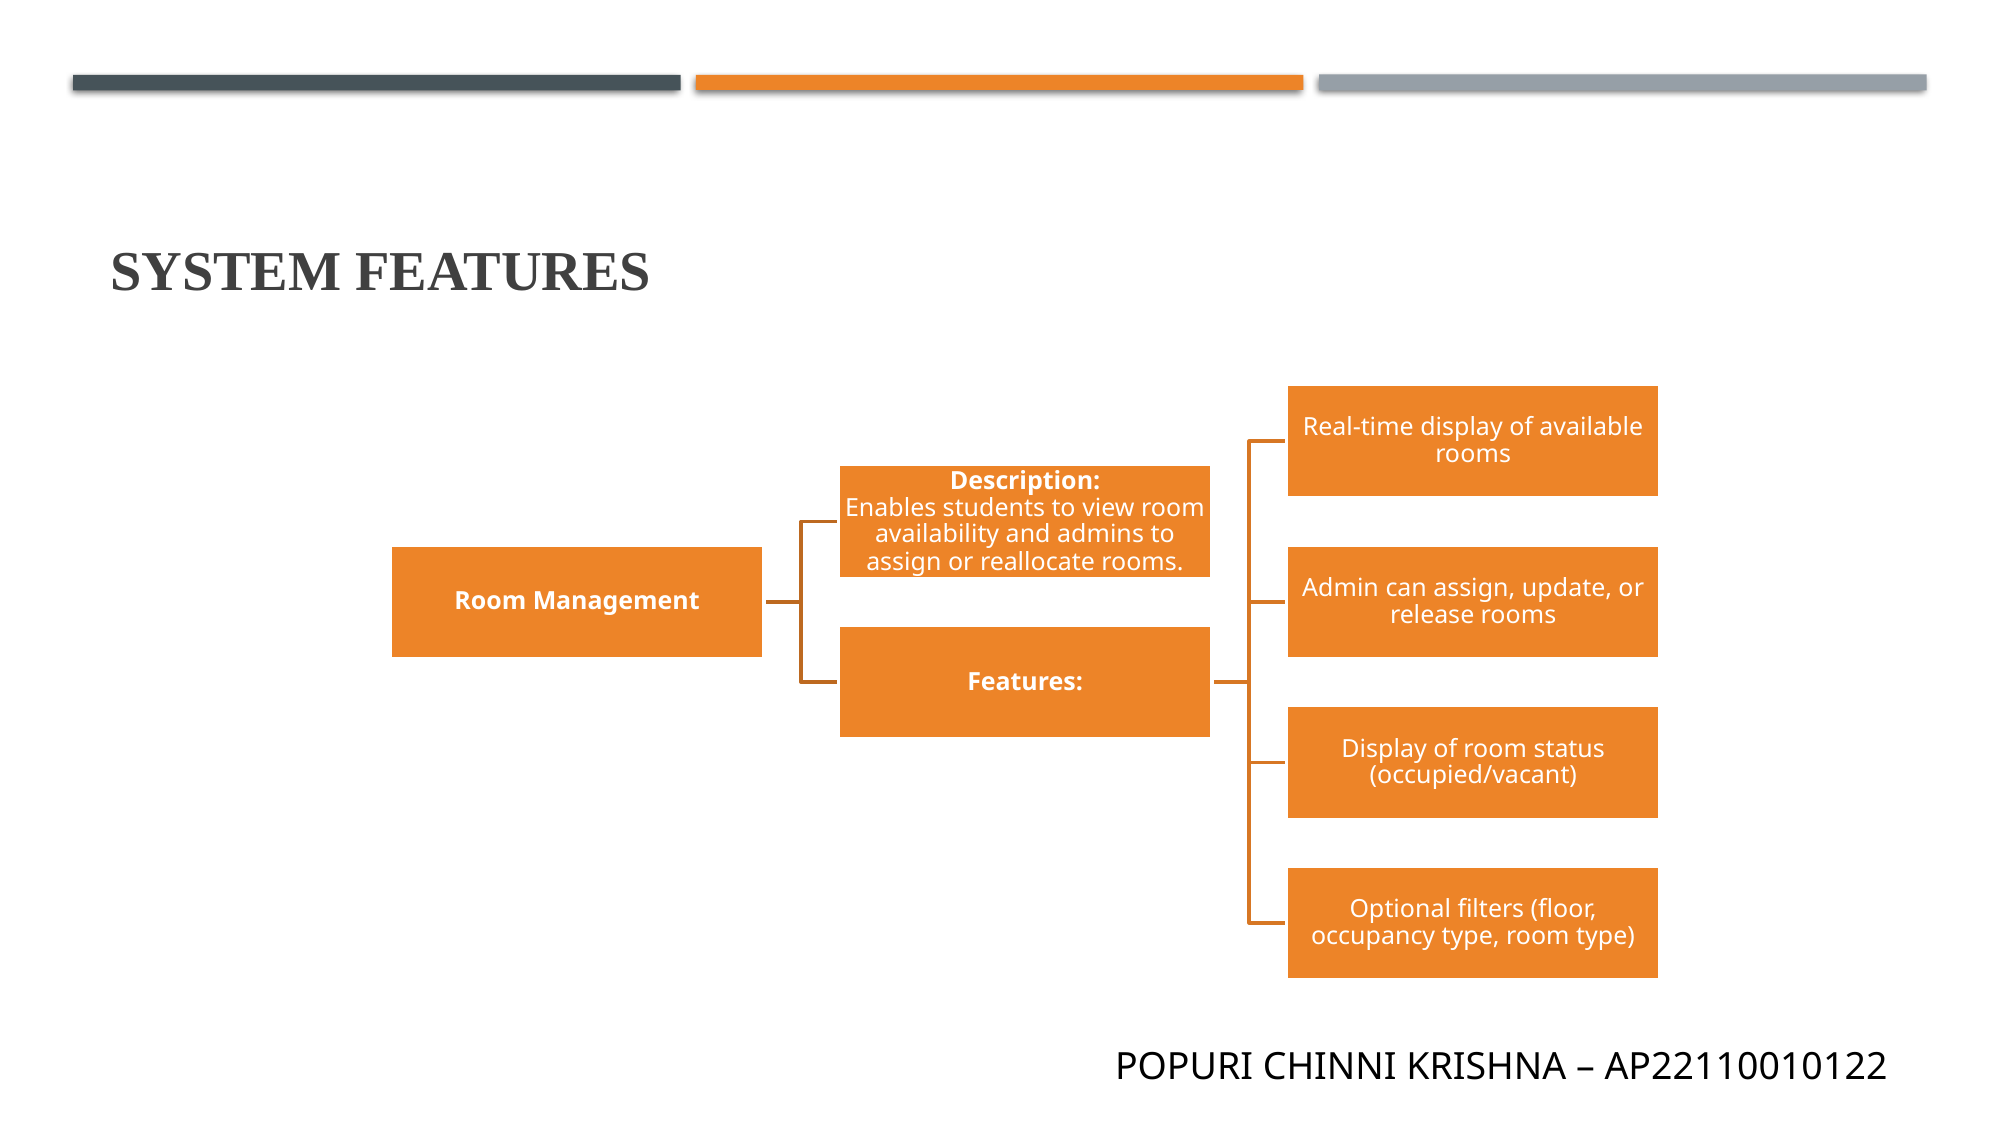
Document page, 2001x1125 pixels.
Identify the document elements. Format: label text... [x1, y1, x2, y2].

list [94, 383, 1956, 981]
title System Features [95, 115, 1905, 311]
text_box POPURI CHINNI KRISHNA – AP22110010122 [1100, 1034, 1947, 1094]
